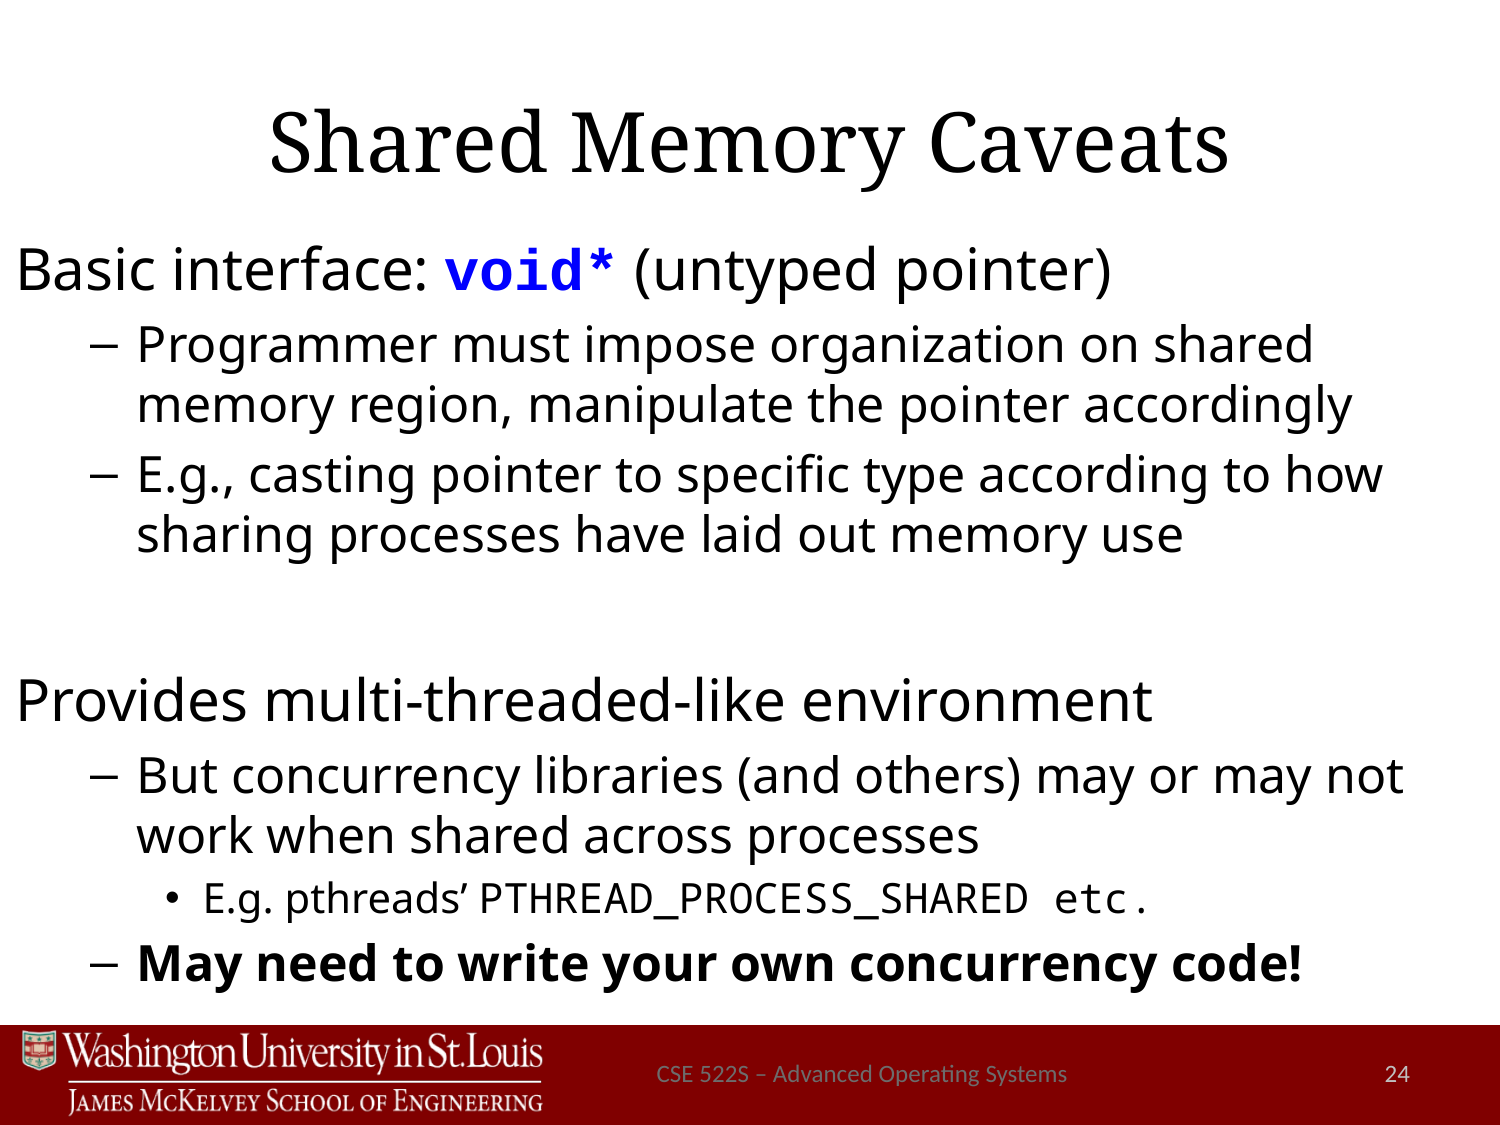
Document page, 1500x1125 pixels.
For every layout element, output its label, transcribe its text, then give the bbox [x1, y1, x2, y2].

footer CSE 522S – Advanced Operating Systems [624, 1042, 1100, 1103]
list Basic interface: void* (untyped pointer) Programmer must impose organization on shared memory region, manipulate the pointer accordingly E.g., casting pointer to specific type according to how sharing processes have laid out memory use Provides multi-threaded-like environment But concurrency libraries (and others) may or may not work when shared across processes E.g. pthreads’ PTHREAD_PROCESS_SHARED etc. May need to write your own concurrency code! [0, 224, 1500, 1013]
slide_number 24 [1100, 1042, 1425, 1103]
title Shared Memory Caveats [75, 45, 1425, 224]
